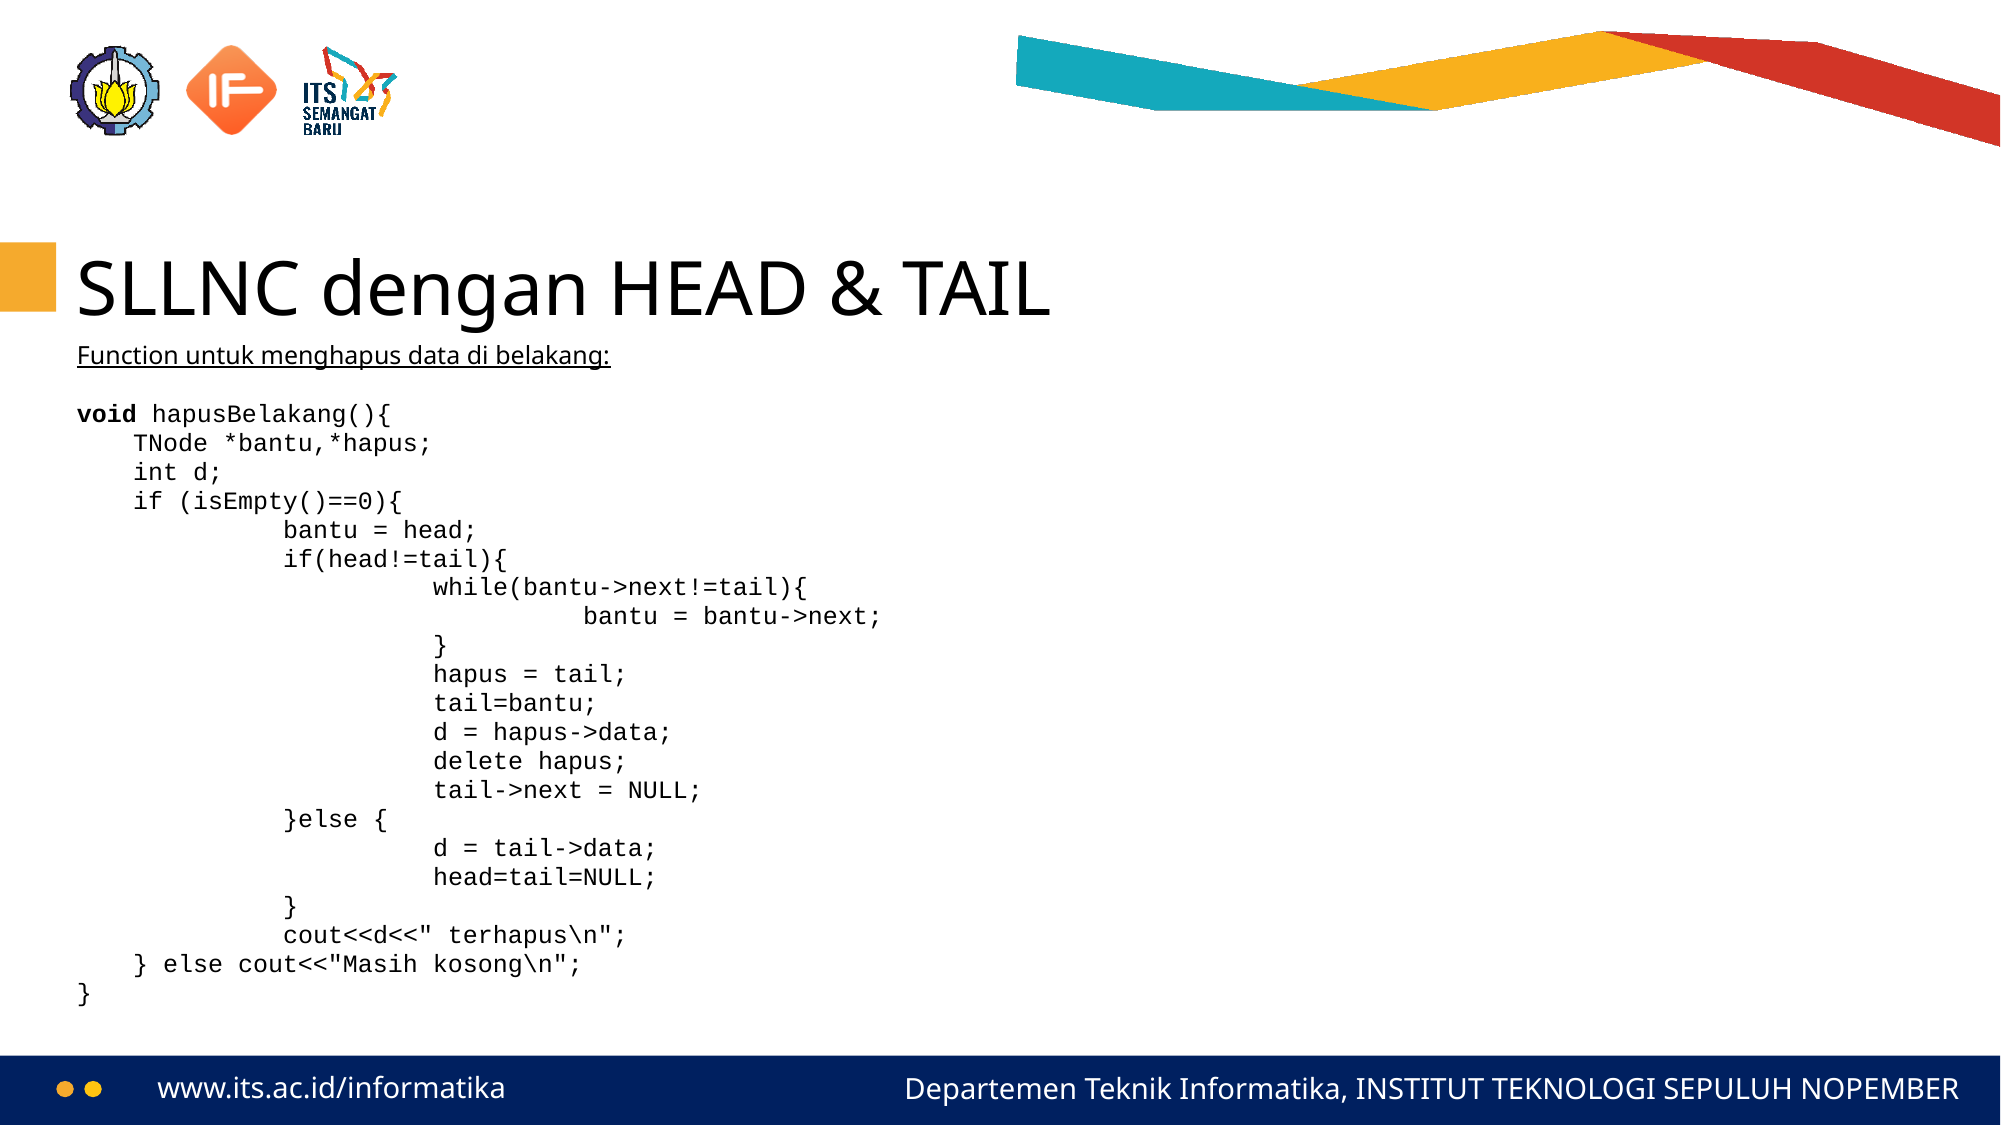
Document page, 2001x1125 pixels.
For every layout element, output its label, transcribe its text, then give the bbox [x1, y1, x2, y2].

text_box Function untuk menghapus data di belakang: void hapusBelakang(){ TNode *bantu,*hapus; int d; if (isEmpty()==0){ bantu = head; if(head!=tail){ while(bantu->next!=tail){ bantu = bantu->next; } hapus = tail; tail=bantu; d = hapus->data; delete hapus; tail->next = NULL; }else { d = tail->data; head=tail=NULL; } cout<<d<<" terhapus\n"; } else cout<<"Masih kosong\n"; } [61, 337, 1404, 1099]
picture [302, 45, 398, 135]
picture [186, 45, 277, 135]
picture [968, 0, 2001, 296]
title SLLNC dengan HEAD & TAIL [61, 207, 1962, 338]
picture [69, 45, 160, 136]
